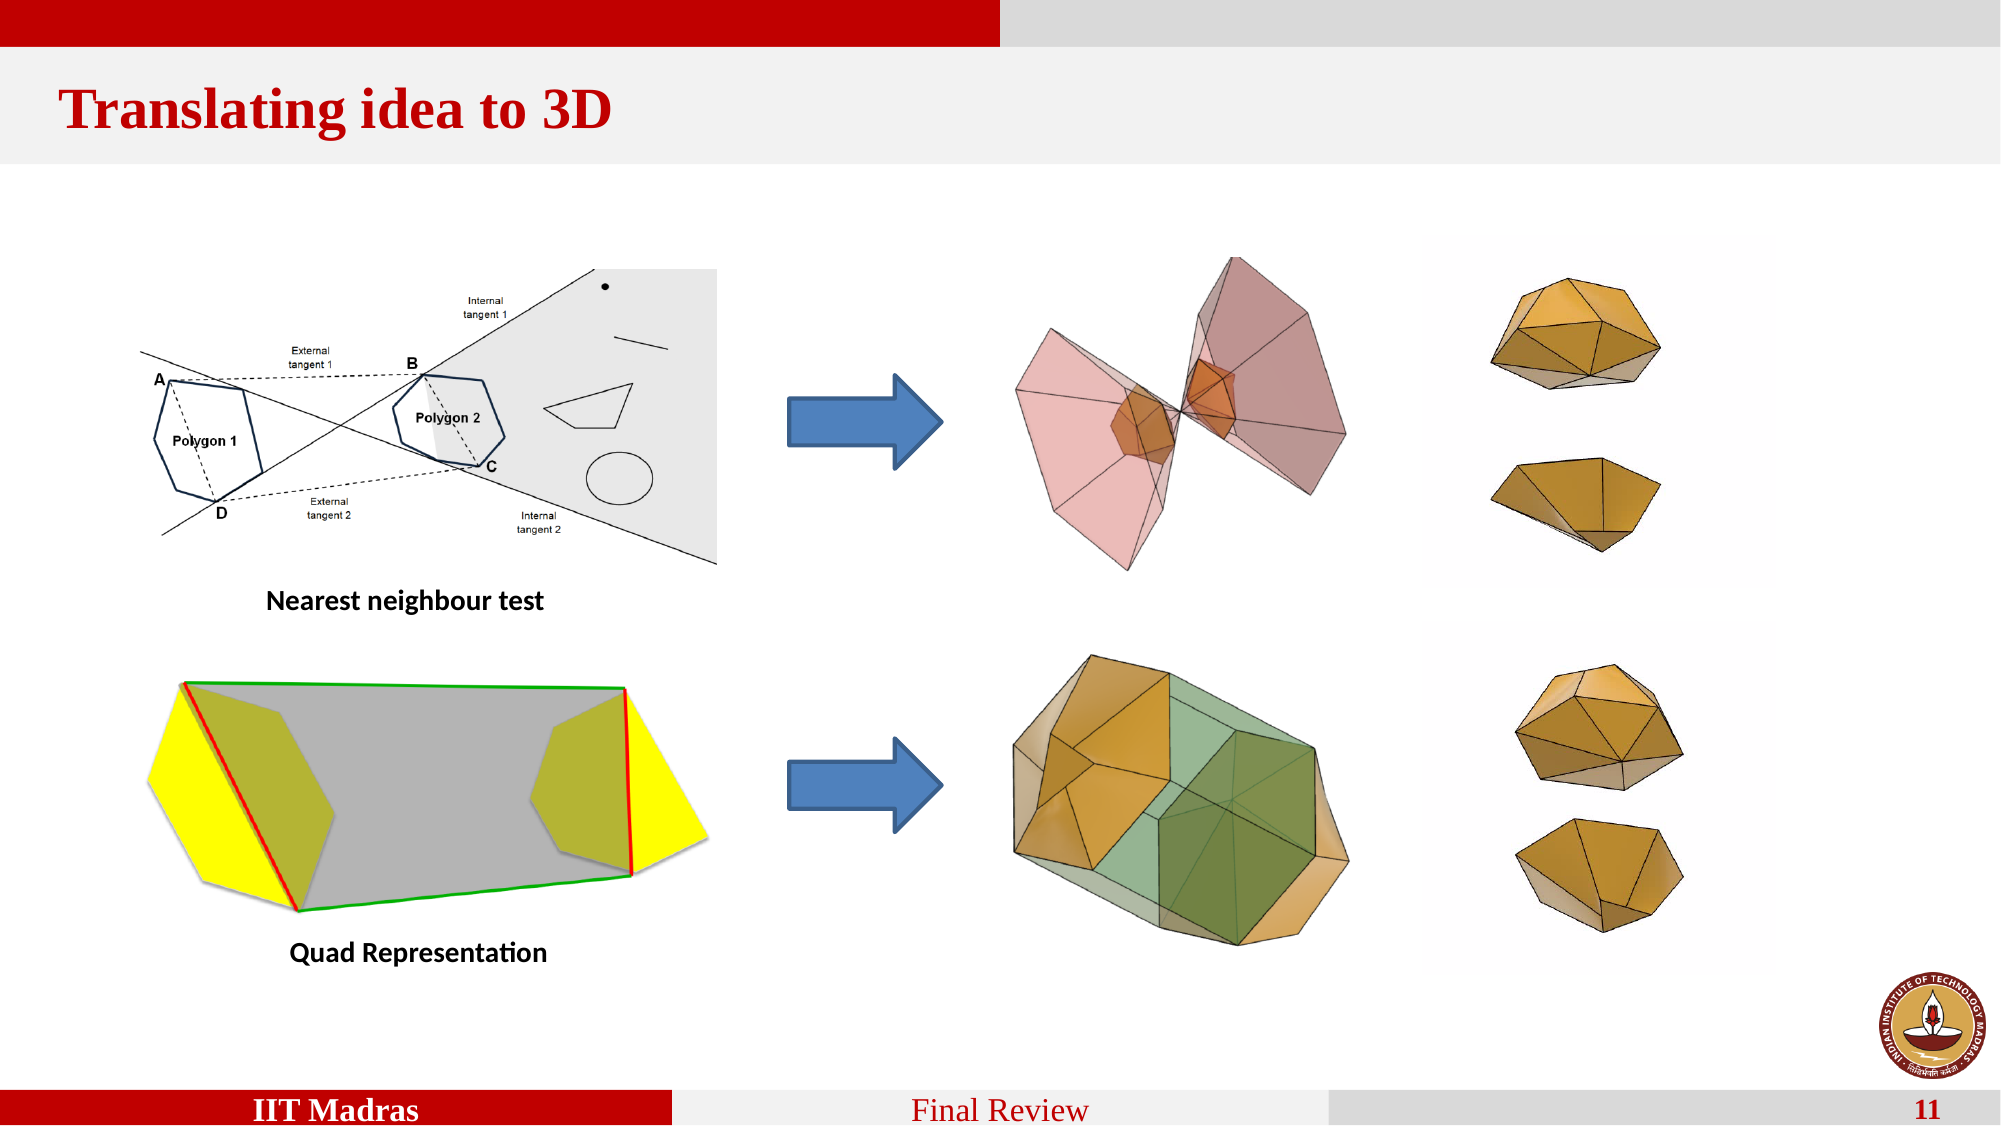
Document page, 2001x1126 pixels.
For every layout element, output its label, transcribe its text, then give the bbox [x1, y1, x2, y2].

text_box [1421, 620, 1777, 976]
picture [132, 656, 717, 930]
picture [999, 257, 1355, 576]
text_box Translating idea to 3D [0, 45, 2001, 166]
picture [999, 644, 1355, 954]
text_box [787, 373, 944, 471]
text_box [787, 736, 944, 835]
text_box IIT Madras [0, 1088, 670, 1126]
text_box Nearest neighbour test [251, 574, 560, 624]
picture [1878, 972, 1986, 1080]
text_box [0, 0, 998, 45]
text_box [1421, 234, 1777, 589]
text_box [998, 0, 2001, 45]
picture [132, 269, 717, 566]
text_box 11 [1330, 1088, 2001, 1126]
text_box Quad Representation [274, 937, 563, 976]
text_box Final Review [670, 1088, 1330, 1126]
